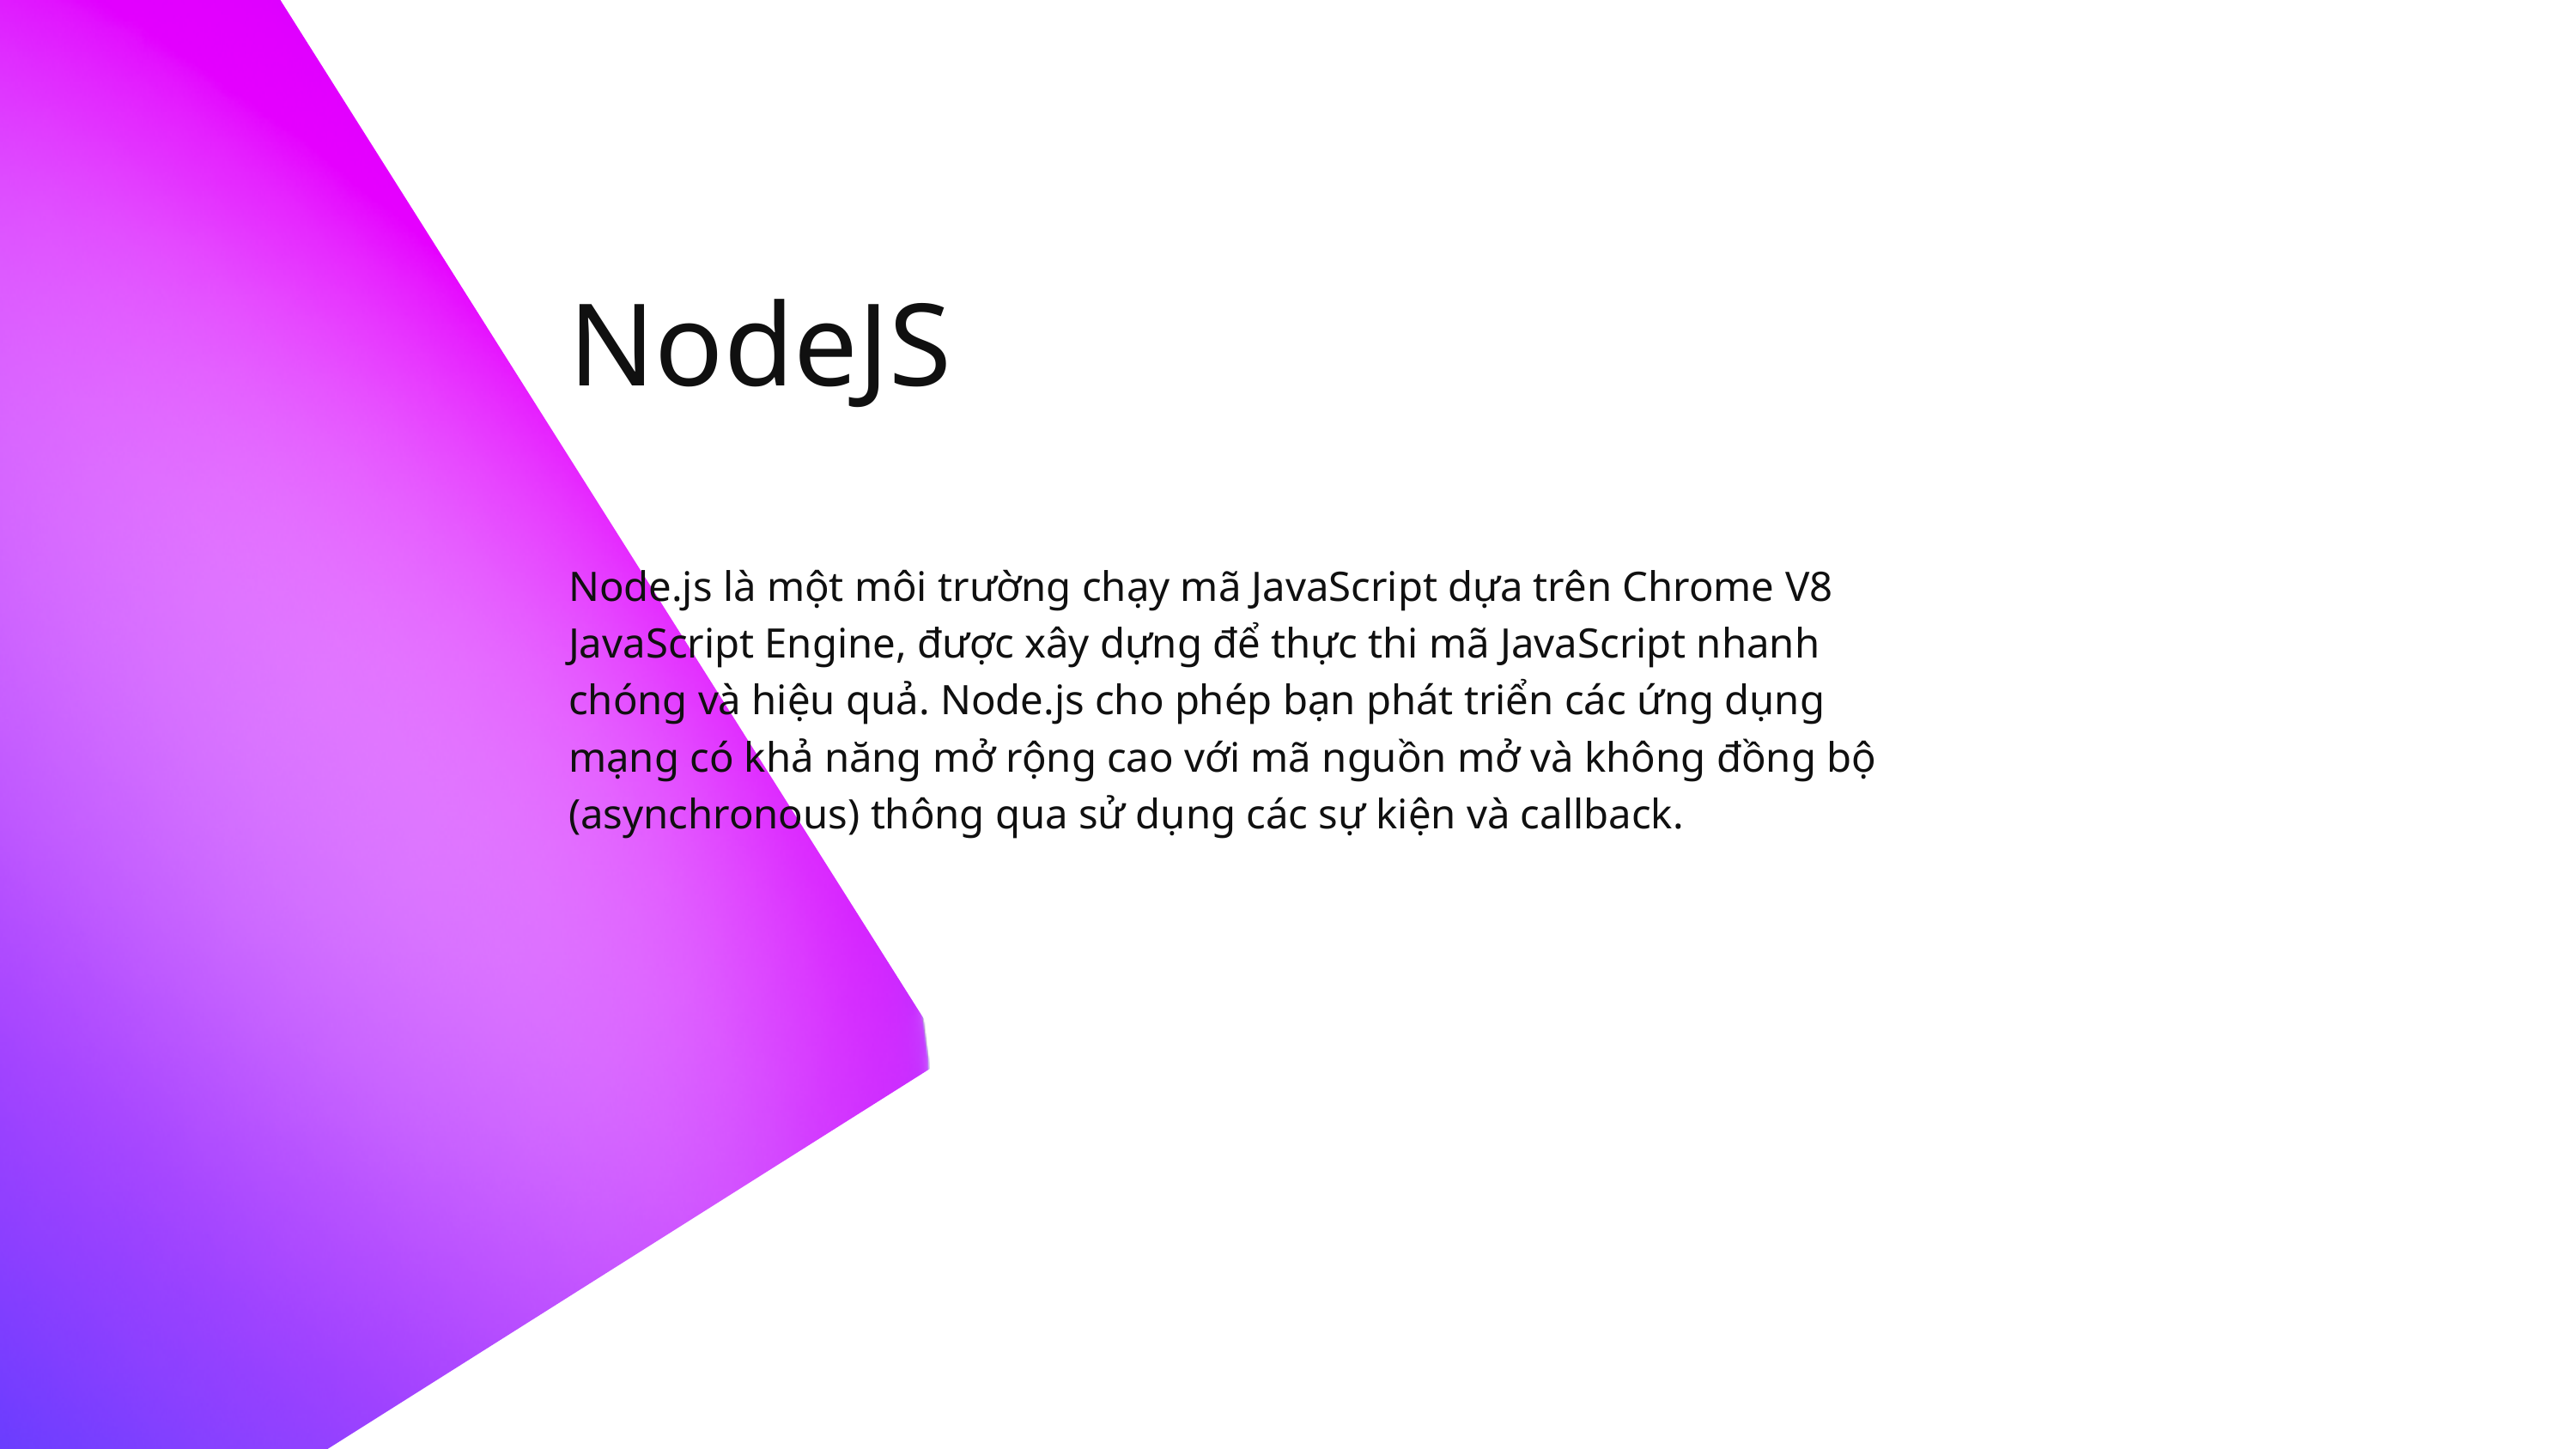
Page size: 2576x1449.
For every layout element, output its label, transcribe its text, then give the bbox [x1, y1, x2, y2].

text_box NodeJS [568, 271, 1685, 409]
text_box Node.js là một môi trường chạy mã JavaScript dựa trên Chrome V8 JavaScript Engine, được xây dựng để thực thi mã JavaScript nhanh chóng và hiệu quả. Node.js cho phép bạn phát triển các ứng dụng mạng có khả năng mở rộng cao với mã nguồn mở và không đồng bộ (asynchronous) thông qua sử dụng các sự kiện và callback. [568, 552, 1904, 837]
text_box [0, 0, 949, 1449]
